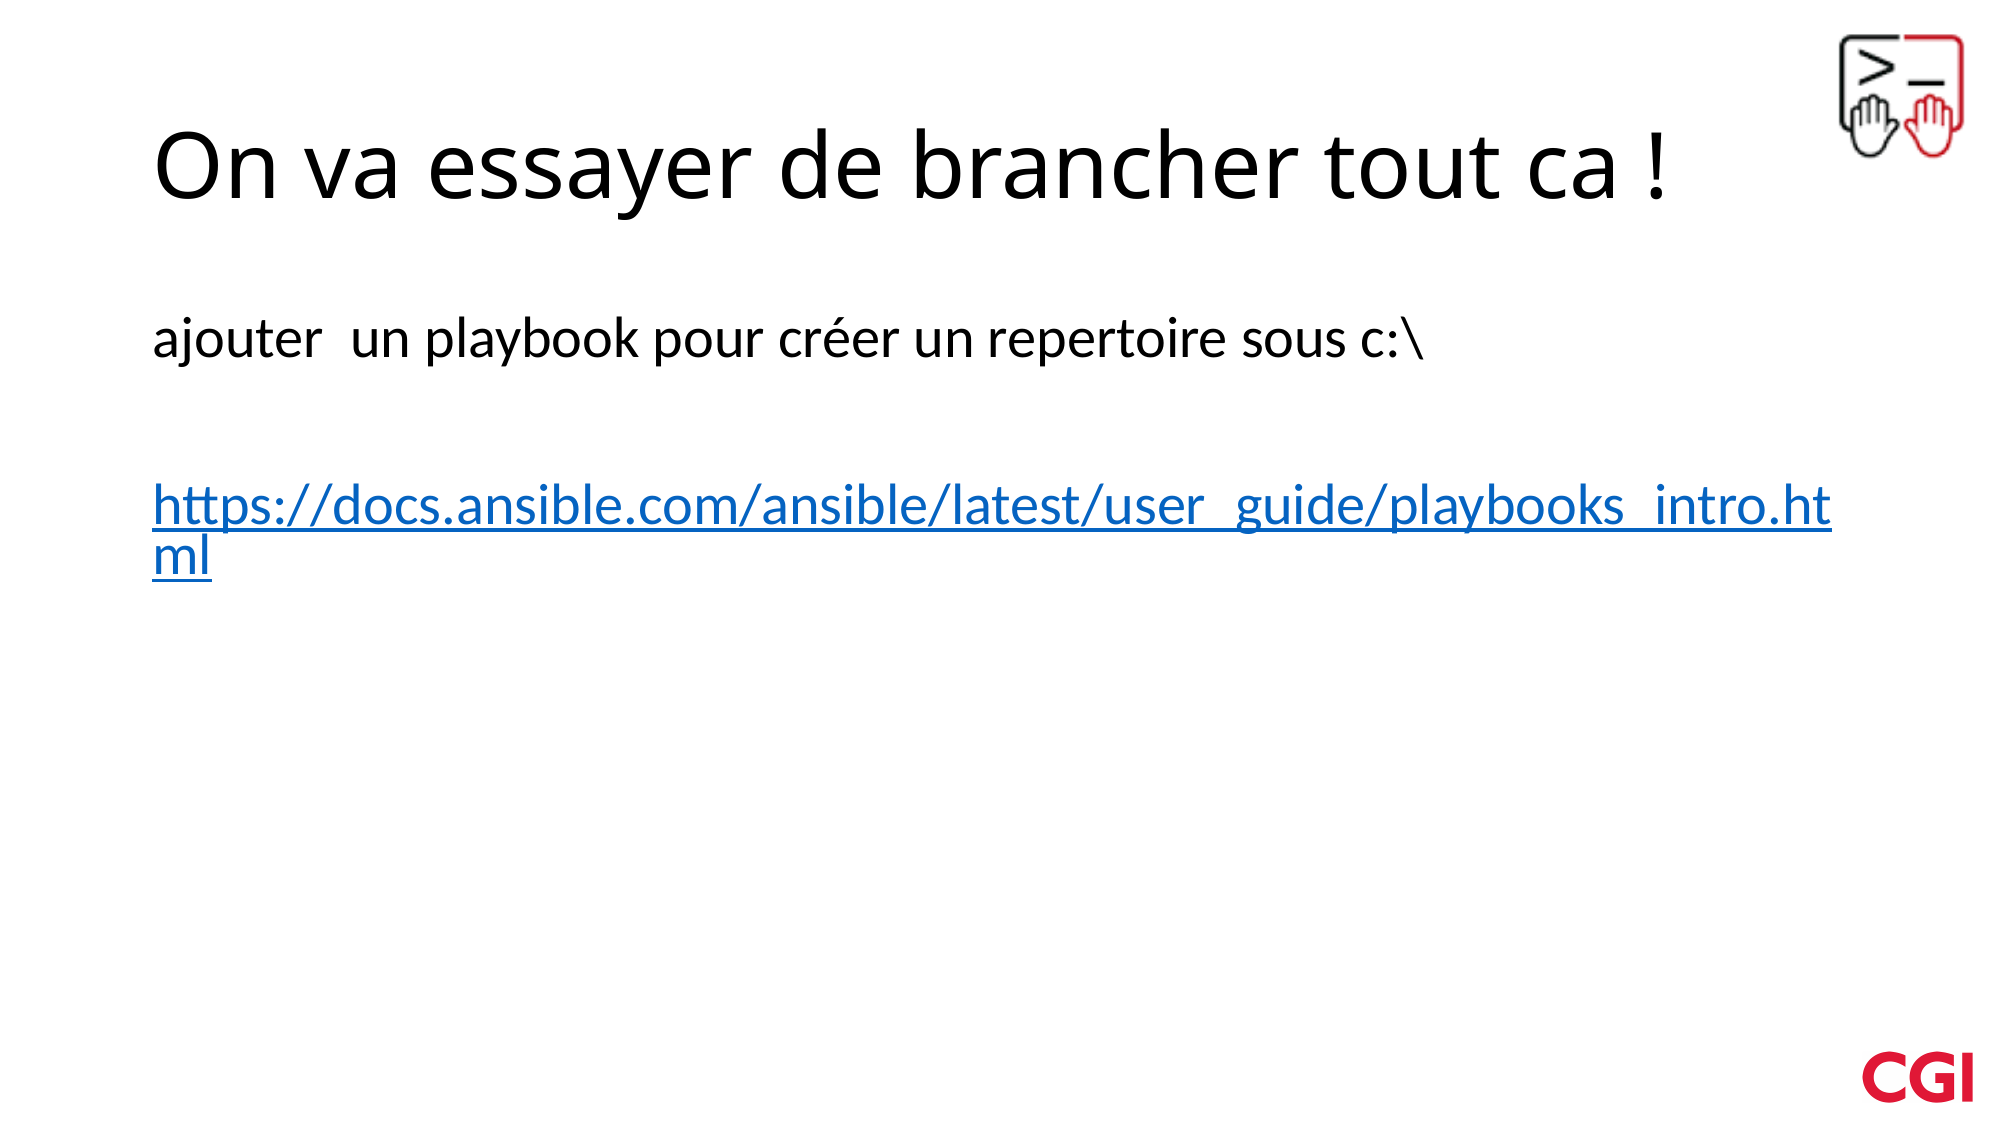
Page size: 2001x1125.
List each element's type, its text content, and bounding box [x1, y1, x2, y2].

picture [1862, 1051, 1973, 1103]
picture [1824, 13, 1975, 169]
title On va essayer de brancher tout ca ! [137, 59, 1863, 278]
list ajouter un playbook pour créer un repertoire sous c:\ https://docs.ansible.com/ansible/latest/user_guide/playbooks_intro.html [137, 299, 1863, 1014]
